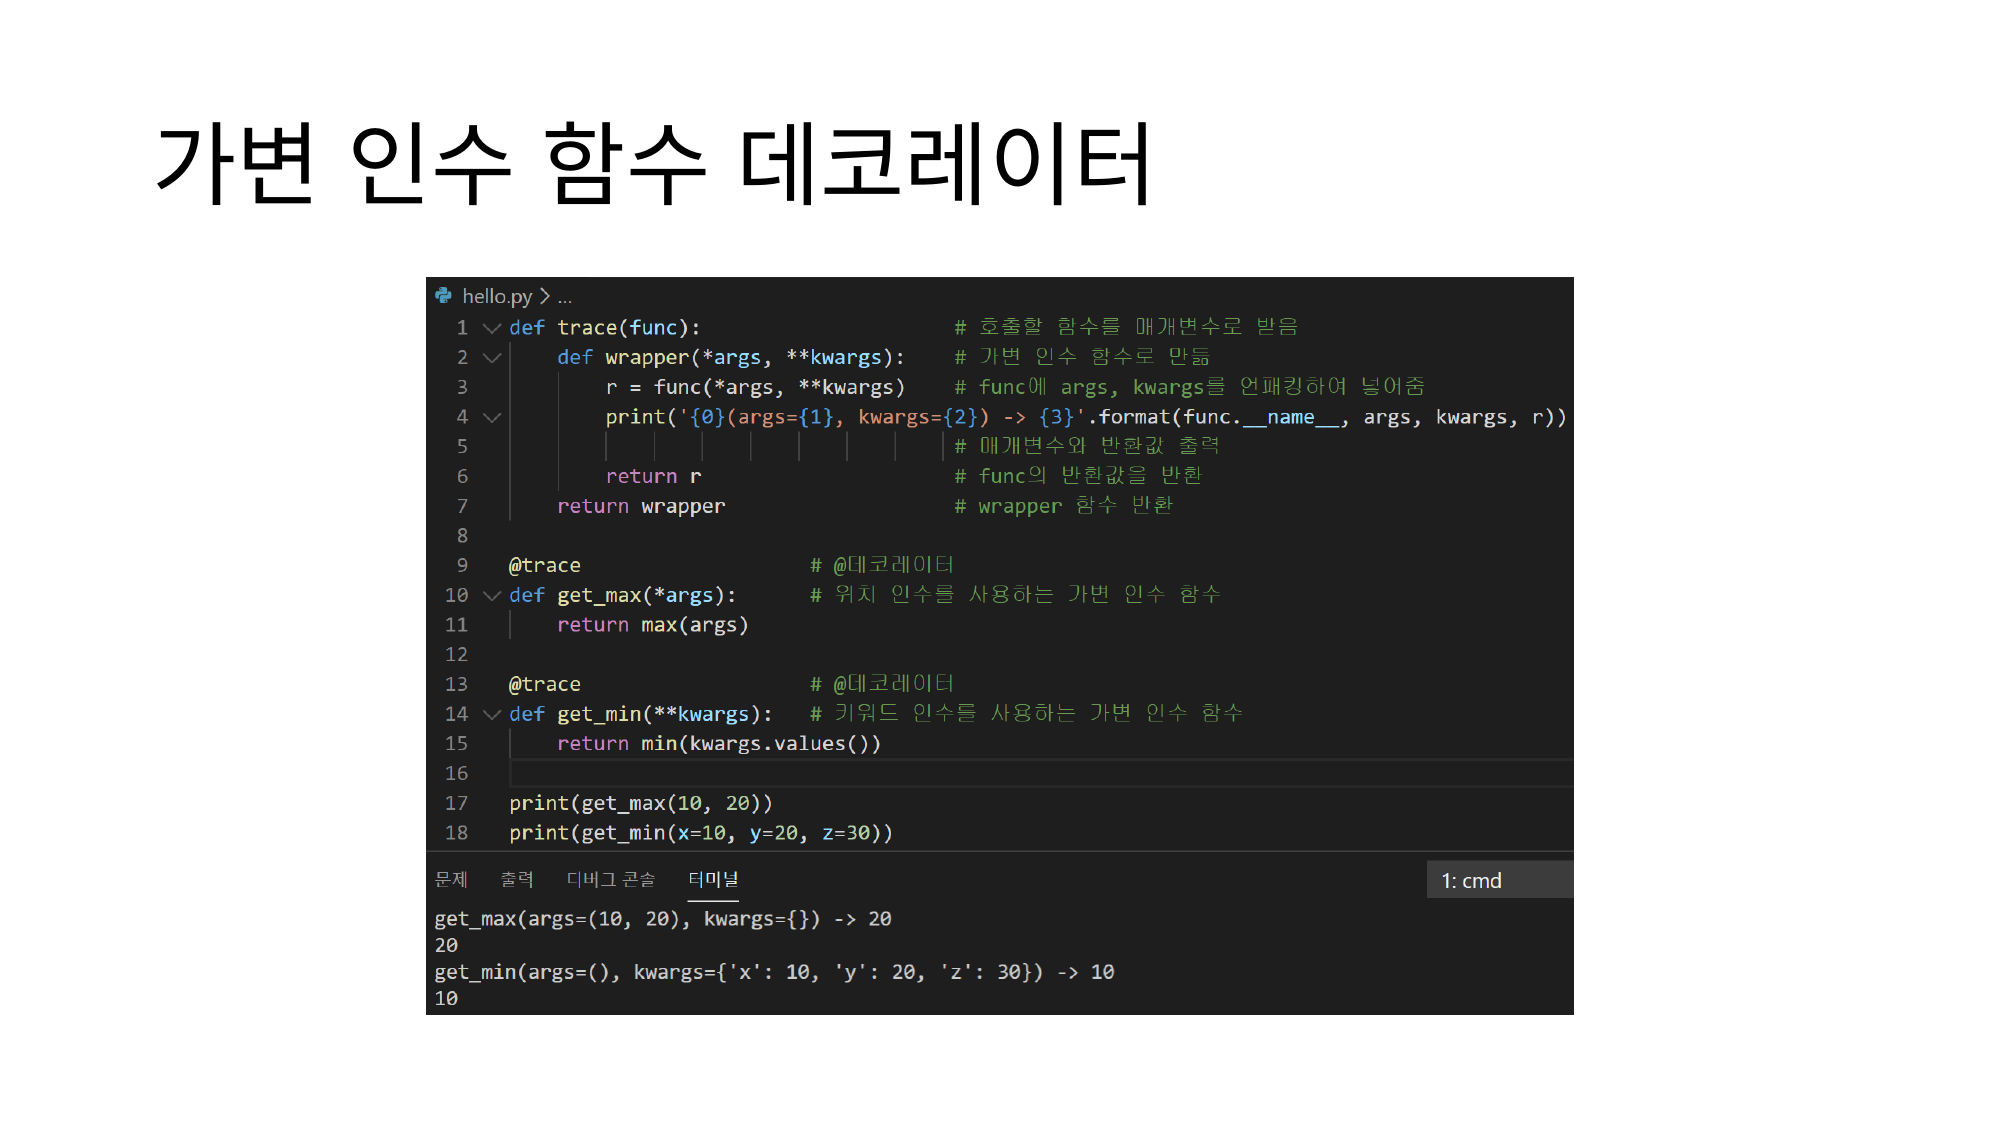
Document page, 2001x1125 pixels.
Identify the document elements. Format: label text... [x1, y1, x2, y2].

title 가변 인수 함수 데코레이터 [137, 59, 1863, 278]
picture [426, 277, 1574, 1015]
